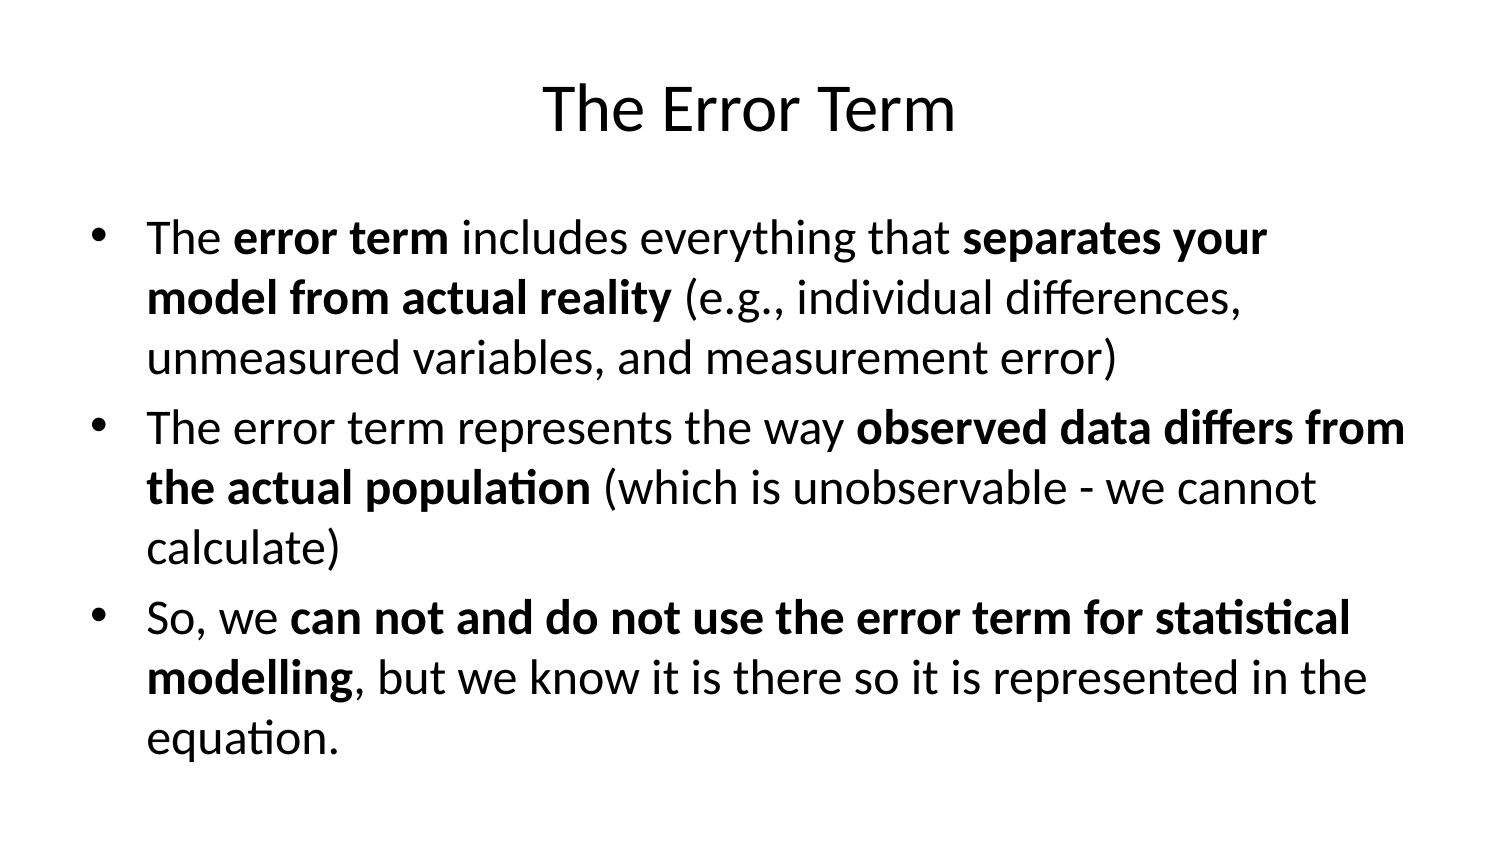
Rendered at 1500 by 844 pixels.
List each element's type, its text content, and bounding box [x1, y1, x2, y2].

list The error term includes everything that separates your model from actual reality (e.g., individual differences, unmeasured variables, and measurement error) The error term represents the way observed data differs from the actual population (which is unobservable - we cannot calculate) So, we can not and do not use the error term for statistical modelling, but we know it is there so it is represented in the equation. [75, 196, 1425, 754]
title The Error Term [75, 33, 1425, 175]
